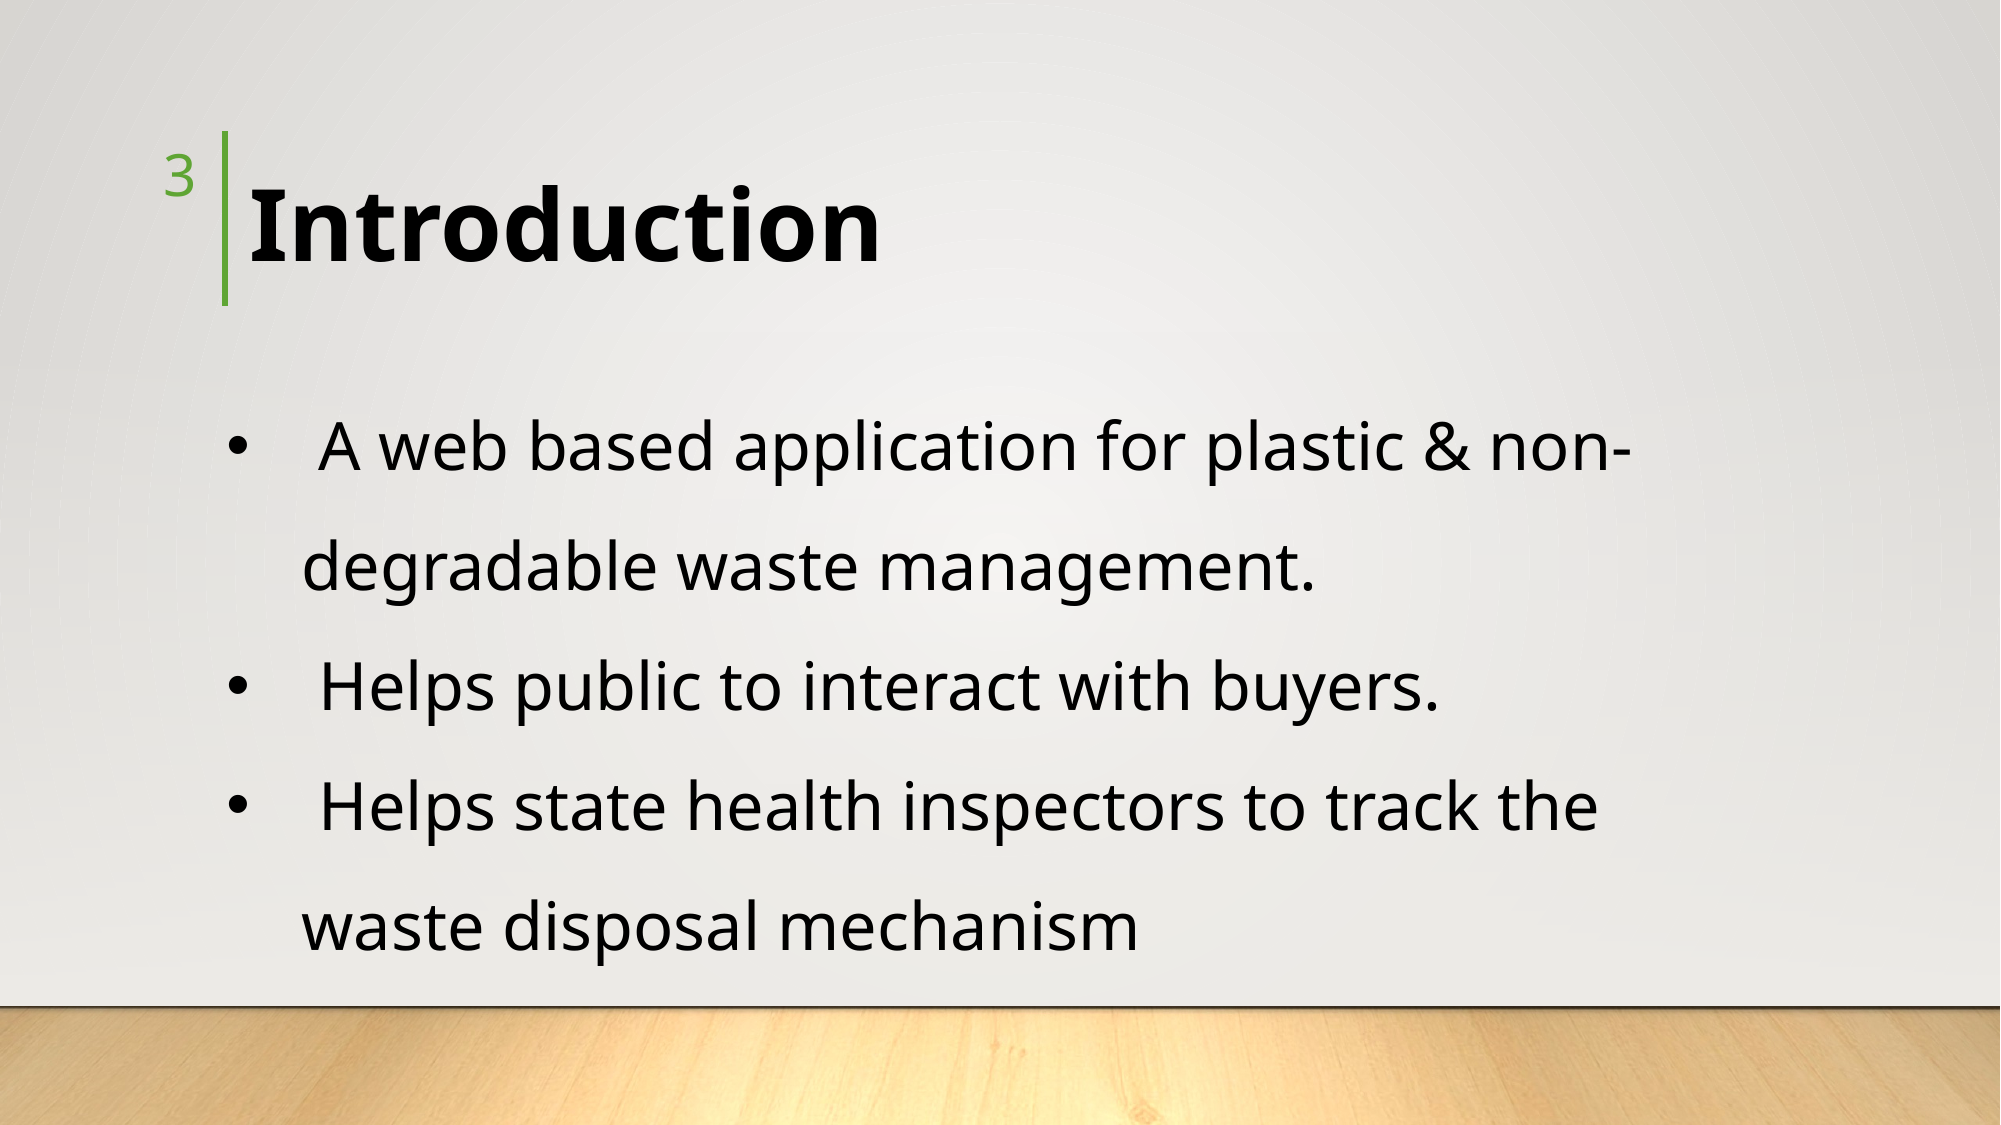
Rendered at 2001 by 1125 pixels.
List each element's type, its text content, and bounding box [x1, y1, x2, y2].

picture [0, 1006, 2000, 1125]
text_box A web based application for plastic & non-degradable waste management. Helps public to interact with buyers. Helps state health inspectors to track the waste disposal mechanism [211, 356, 1782, 971]
text_box Introduction [234, 154, 1074, 290]
slide_number 3 [78, 131, 212, 214]
